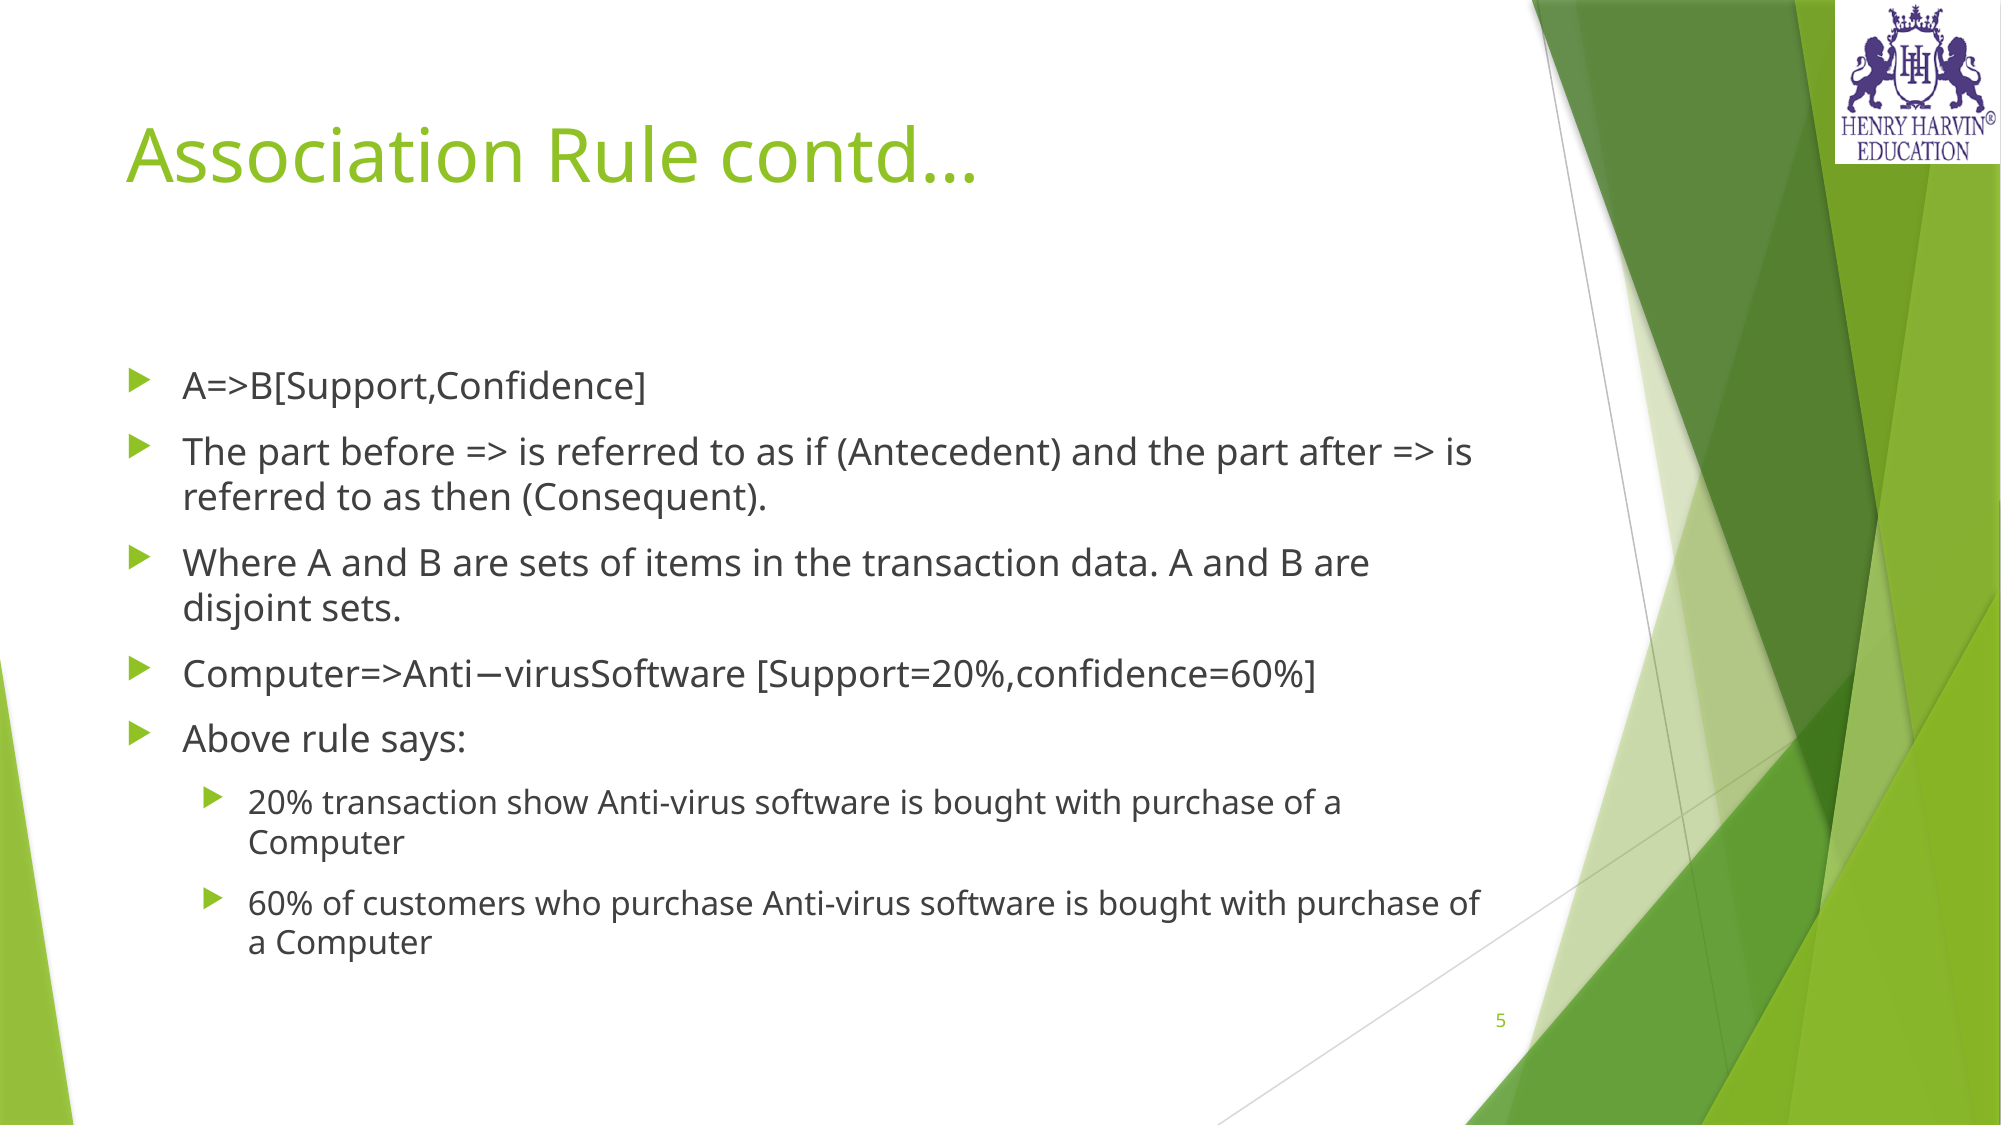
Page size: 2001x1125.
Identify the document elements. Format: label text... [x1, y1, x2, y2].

picture [1835, 0, 2000, 164]
list A=>B[Support,Confidence] The part before => is referred to as if (Antecedent) and the part after => is referred to as then (Consequent). Where A and B are sets of items in the transaction data. A and B are disjoint sets. Computer=>Anti−virusSoftware [Support=20%,confidence=60%] Above rule says: 20% transaction show Anti-virus software is bought with purchase of a Computer 60% of customers who purchase Anti-virus software is bought with purchase of a Computer [111, 354, 1522, 992]
slide_number 5 [1409, 991, 1522, 1051]
title Association Rule contd… [111, 99, 1522, 317]
